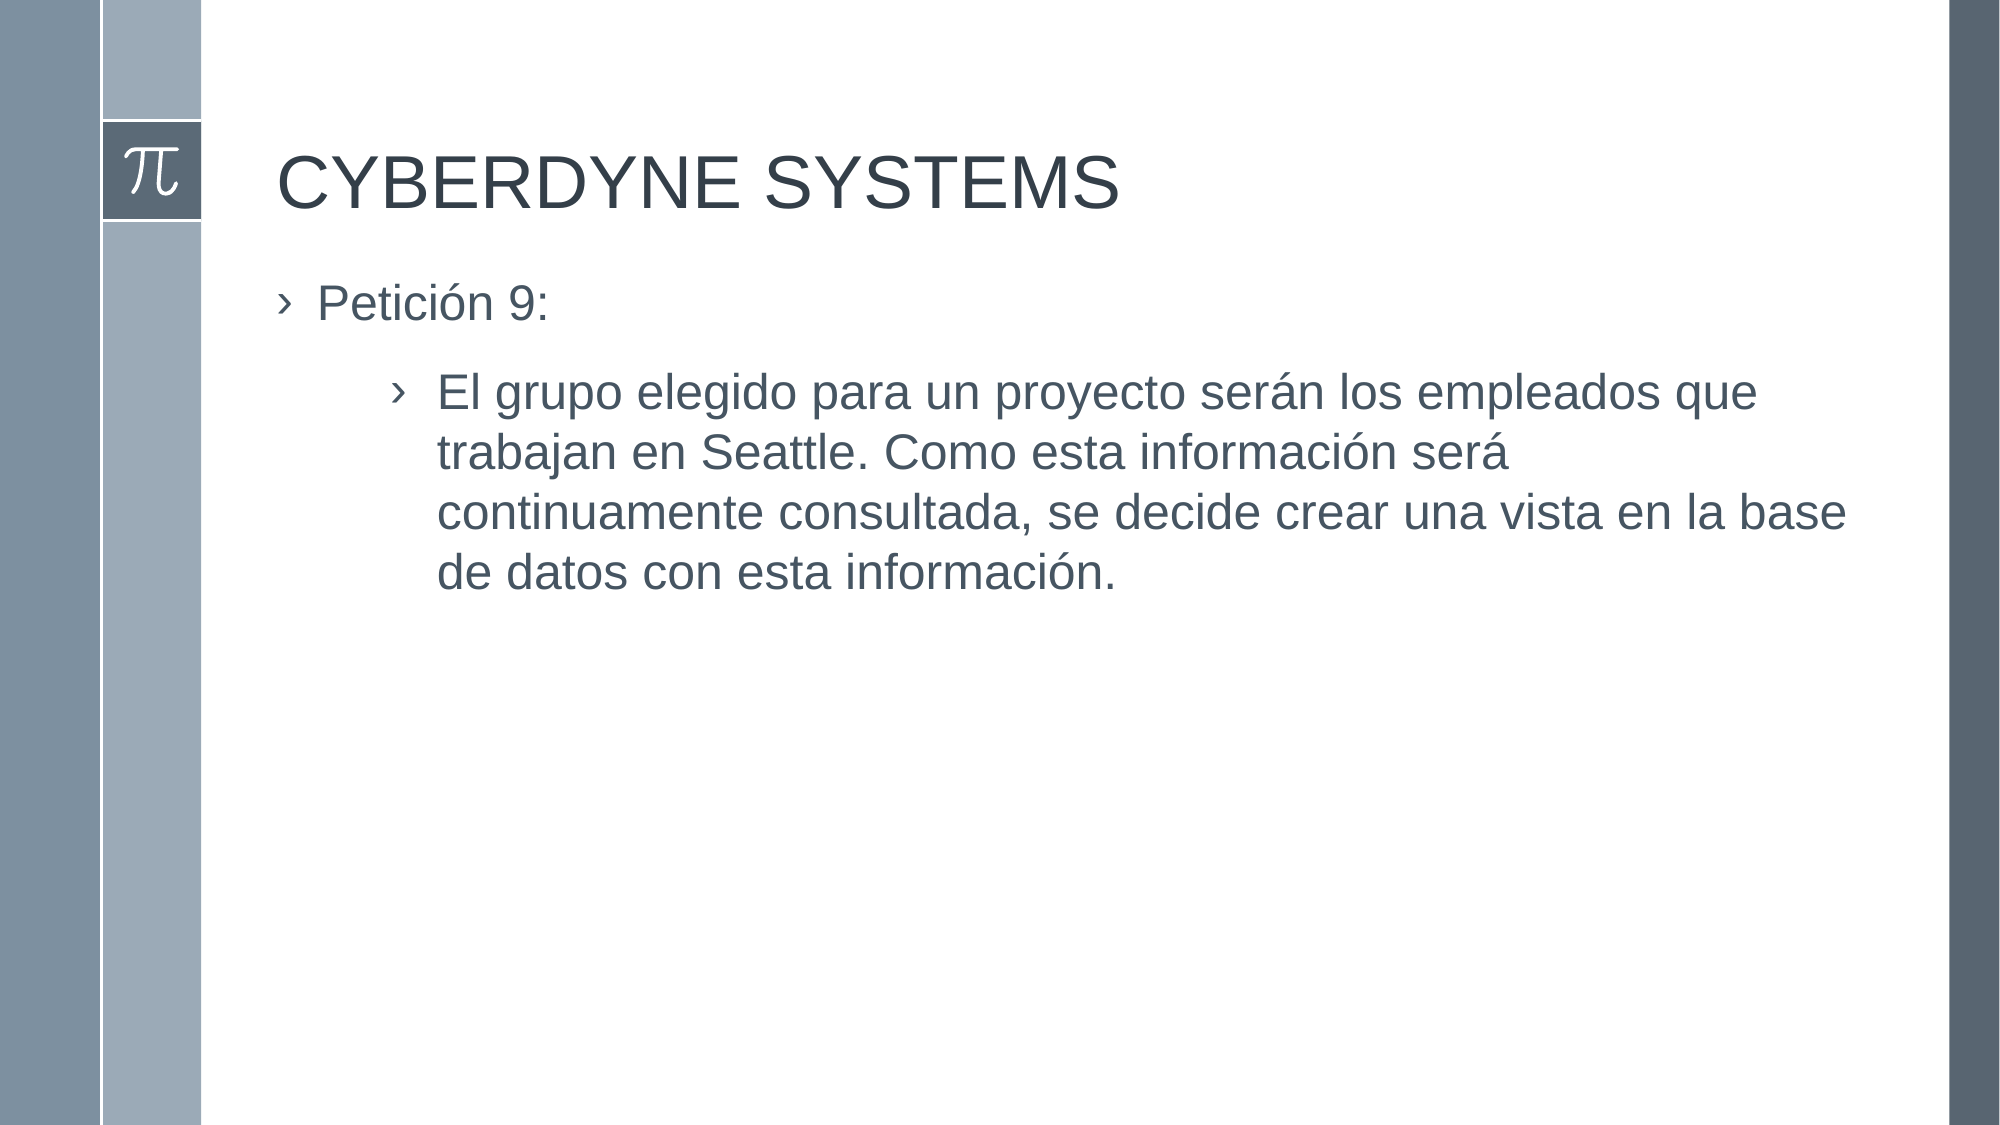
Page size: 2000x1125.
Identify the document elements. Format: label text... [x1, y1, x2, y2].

list Petición 9: El grupo elegido para un proyecto serán los empleados que trabajan en Seattle. Como esta información será continuamente consultada, se decide crear una vista en la base de datos con esta información. [261, 262, 1867, 1013]
title CYBERDYNE SYSTEMS [261, 29, 1867, 233]
